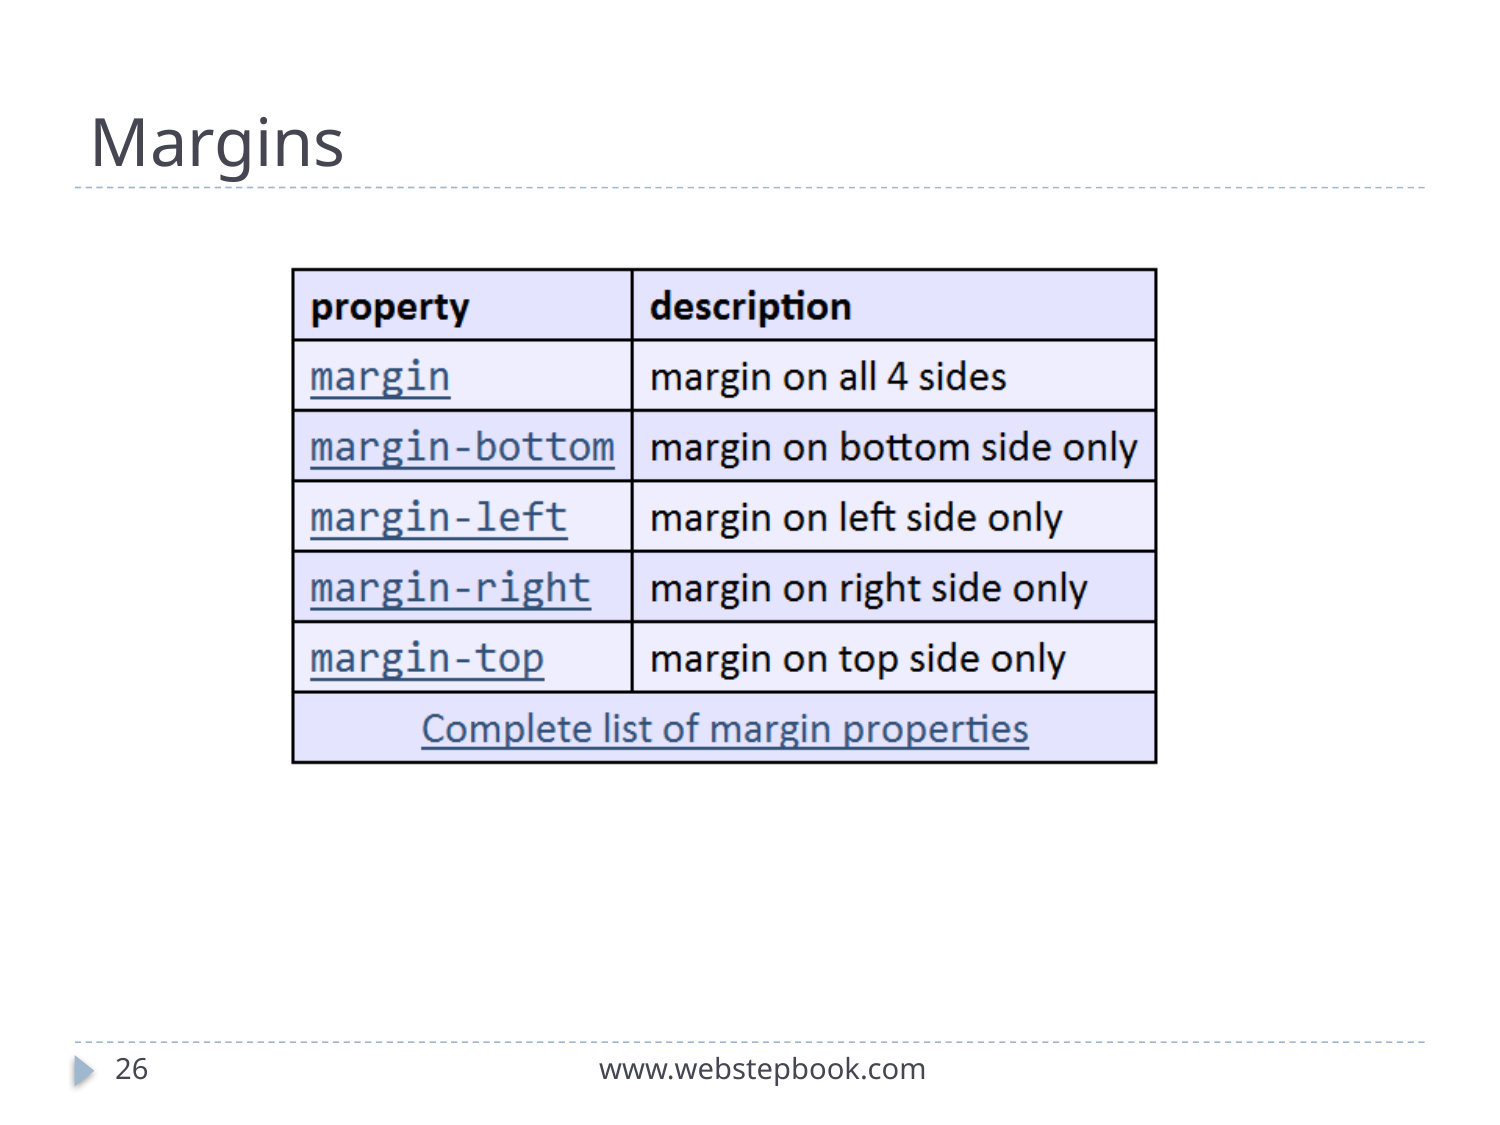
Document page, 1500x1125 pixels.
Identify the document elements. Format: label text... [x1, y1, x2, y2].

footer www.webstepbook.com [475, 1042, 1051, 1103]
slide_number 26 [100, 1042, 426, 1103]
title Margins [75, 24, 1425, 188]
picture [287, 262, 1165, 769]
